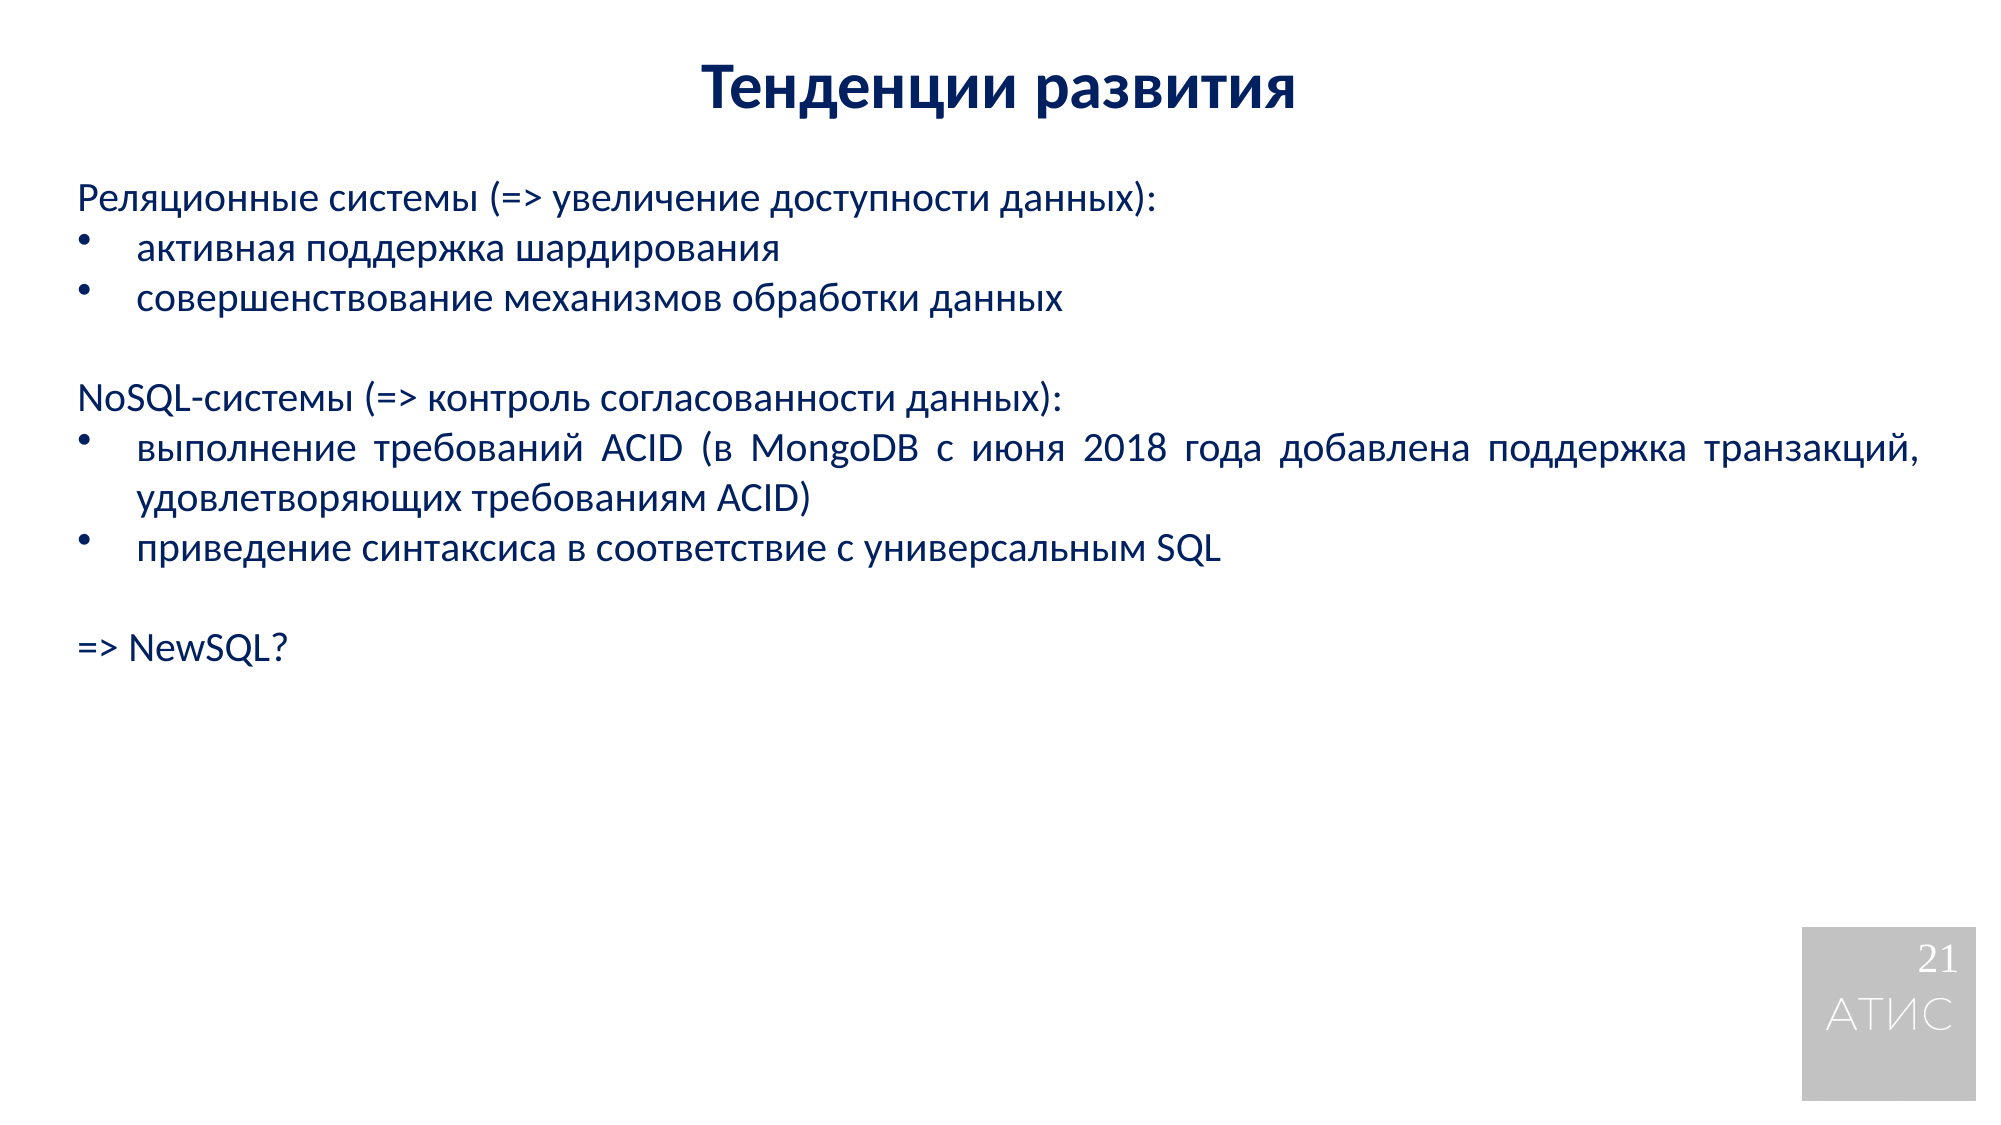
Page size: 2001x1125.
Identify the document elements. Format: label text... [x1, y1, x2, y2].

picture [1802, 927, 1976, 1101]
title Тенденции развития [0, 34, 2000, 149]
text_box Реляционные системы (=> увеличение доступности данных): активная поддержка шардирования совершенствование механизмов обработки данных NoSQL-системы (=> контроль согласованности данных): выполнение требований ACID (в MongoDB с июня 2018 года добавлена поддержка транзакций, удовлетворяющих требованиям ACID) приведение синтаксиса в соответствие с универсальным SQL => NewSQL? [62, 162, 1936, 1097]
